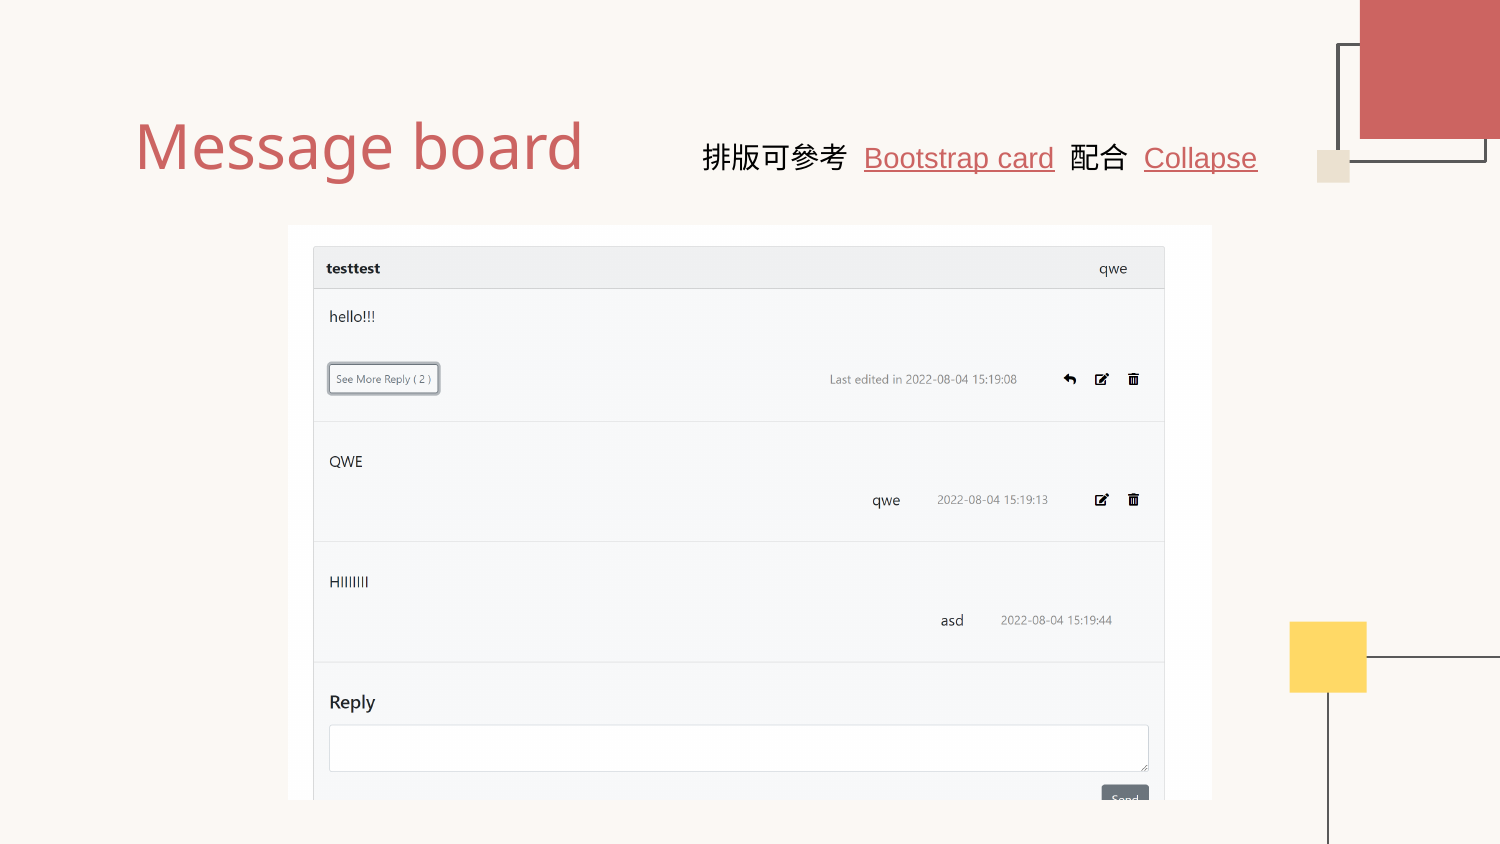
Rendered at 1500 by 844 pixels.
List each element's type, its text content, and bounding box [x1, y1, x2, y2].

title Message board [119, 97, 1500, 192]
picture [288, 225, 1212, 801]
text_box 排版可參考 Bootstrap card 配合 Collapse [687, 132, 1336, 182]
